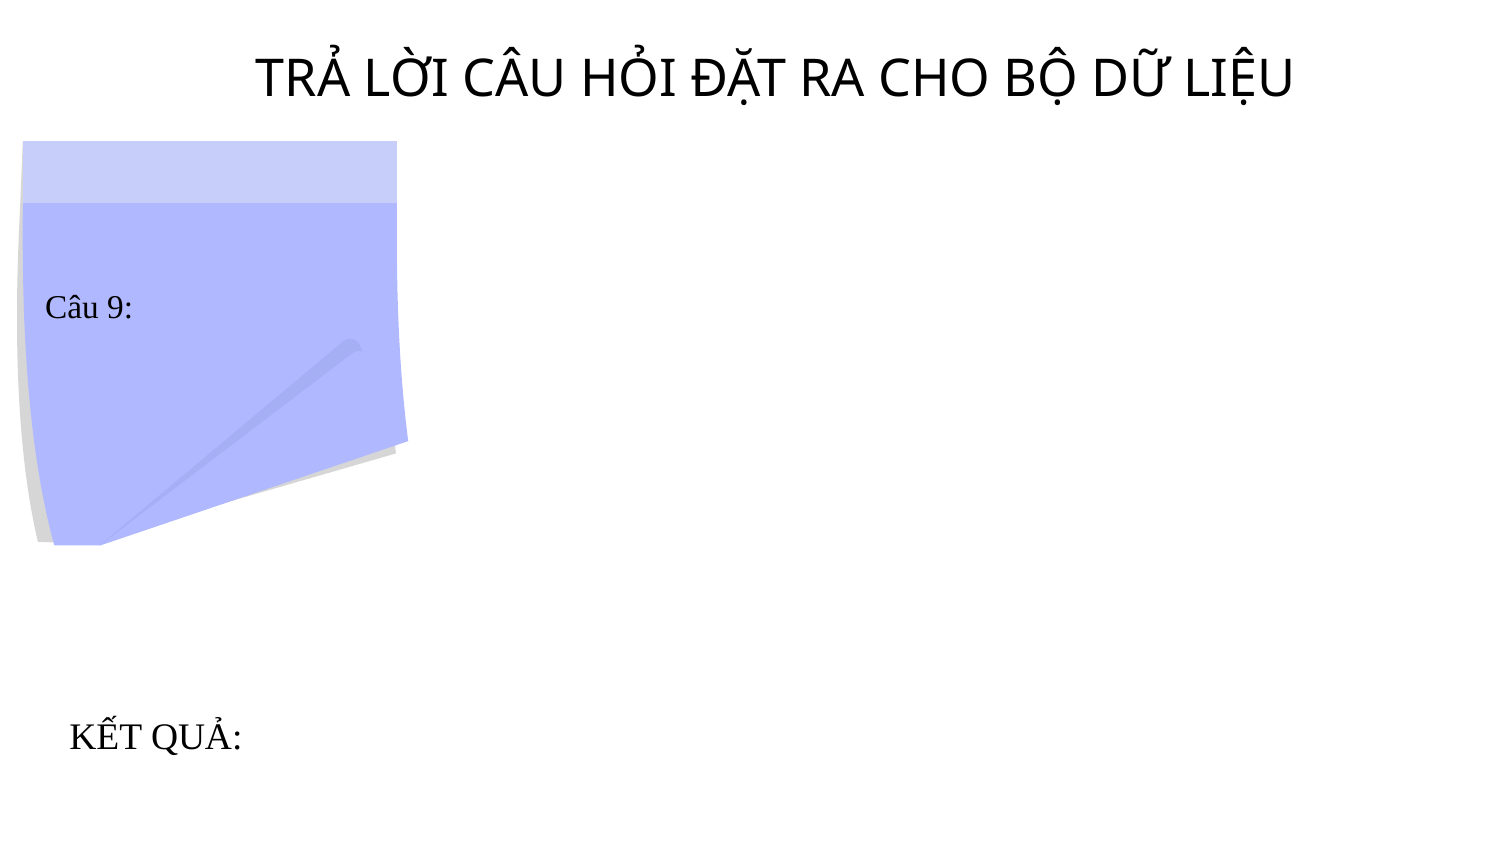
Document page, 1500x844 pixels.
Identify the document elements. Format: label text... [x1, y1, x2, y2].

text_box KẾT QUẢ: [54, 704, 1419, 810]
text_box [7, 140, 409, 546]
text_box TRẢ LỜI CÂU HỎI ĐẶT RA CHO BỘ DỮ LIỆU [142, 42, 1410, 109]
